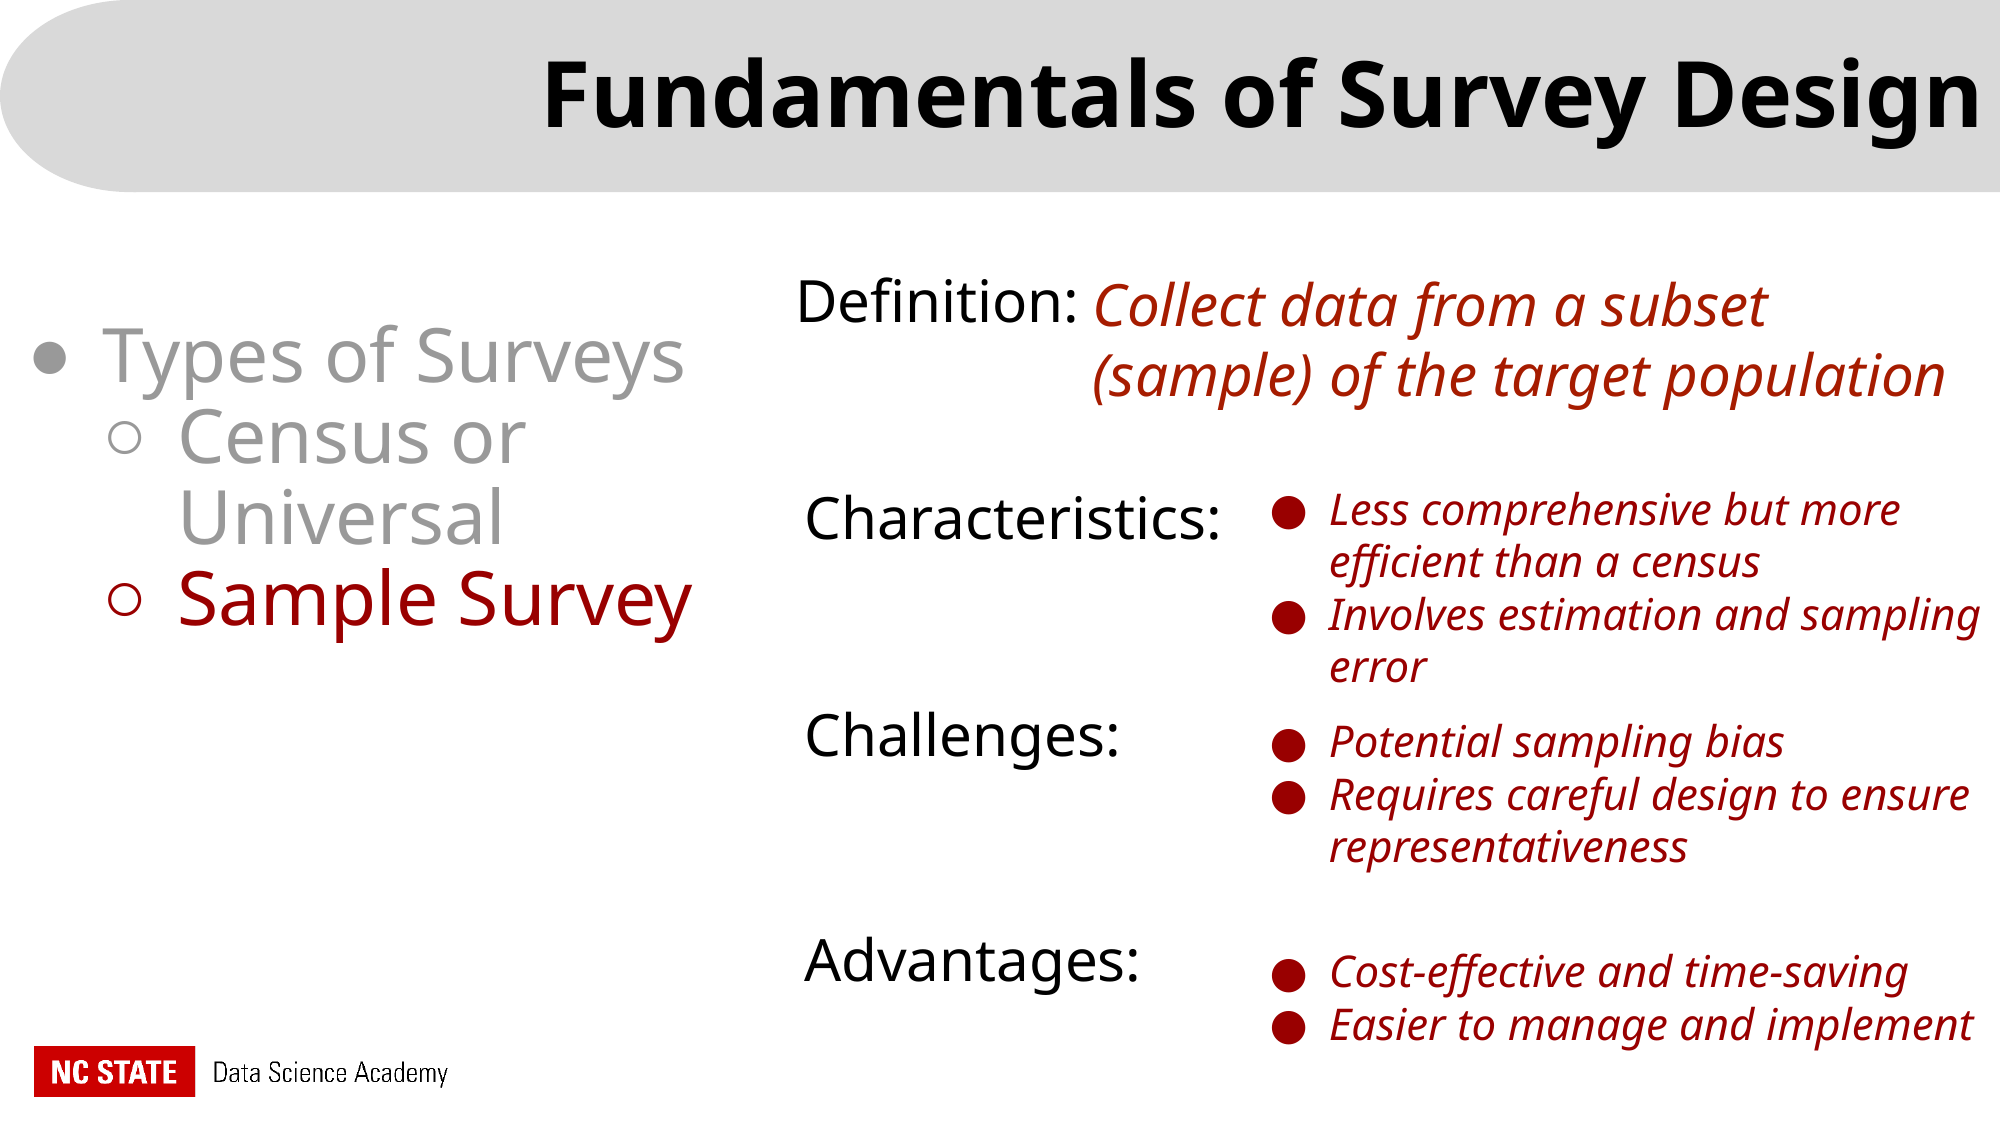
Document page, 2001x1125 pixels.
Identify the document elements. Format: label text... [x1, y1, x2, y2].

text_box Collect data from a subset (sample) of the target population [1077, 253, 2000, 430]
text_box Characteristics: [789, 466, 1238, 659]
text_box Types of Surveys Census or Universal Sample Survey [12, 302, 796, 657]
text_box Advantages: [789, 908, 1952, 1101]
text_box Potential sampling bias Requires careful design to ensure representativeness [1238, 699, 2000, 887]
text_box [0, 0, 2000, 193]
text_box Definition: [780, 249, 1942, 442]
picture [34, 1046, 595, 1097]
text_box Challenges: [789, 683, 1238, 876]
text_box Less comprehensive but more efficient than a census Involves estimation and sampling error [1238, 466, 2000, 699]
text_box Cost-effective and time-saving Easier to manage and implement [1238, 928, 2000, 1064]
